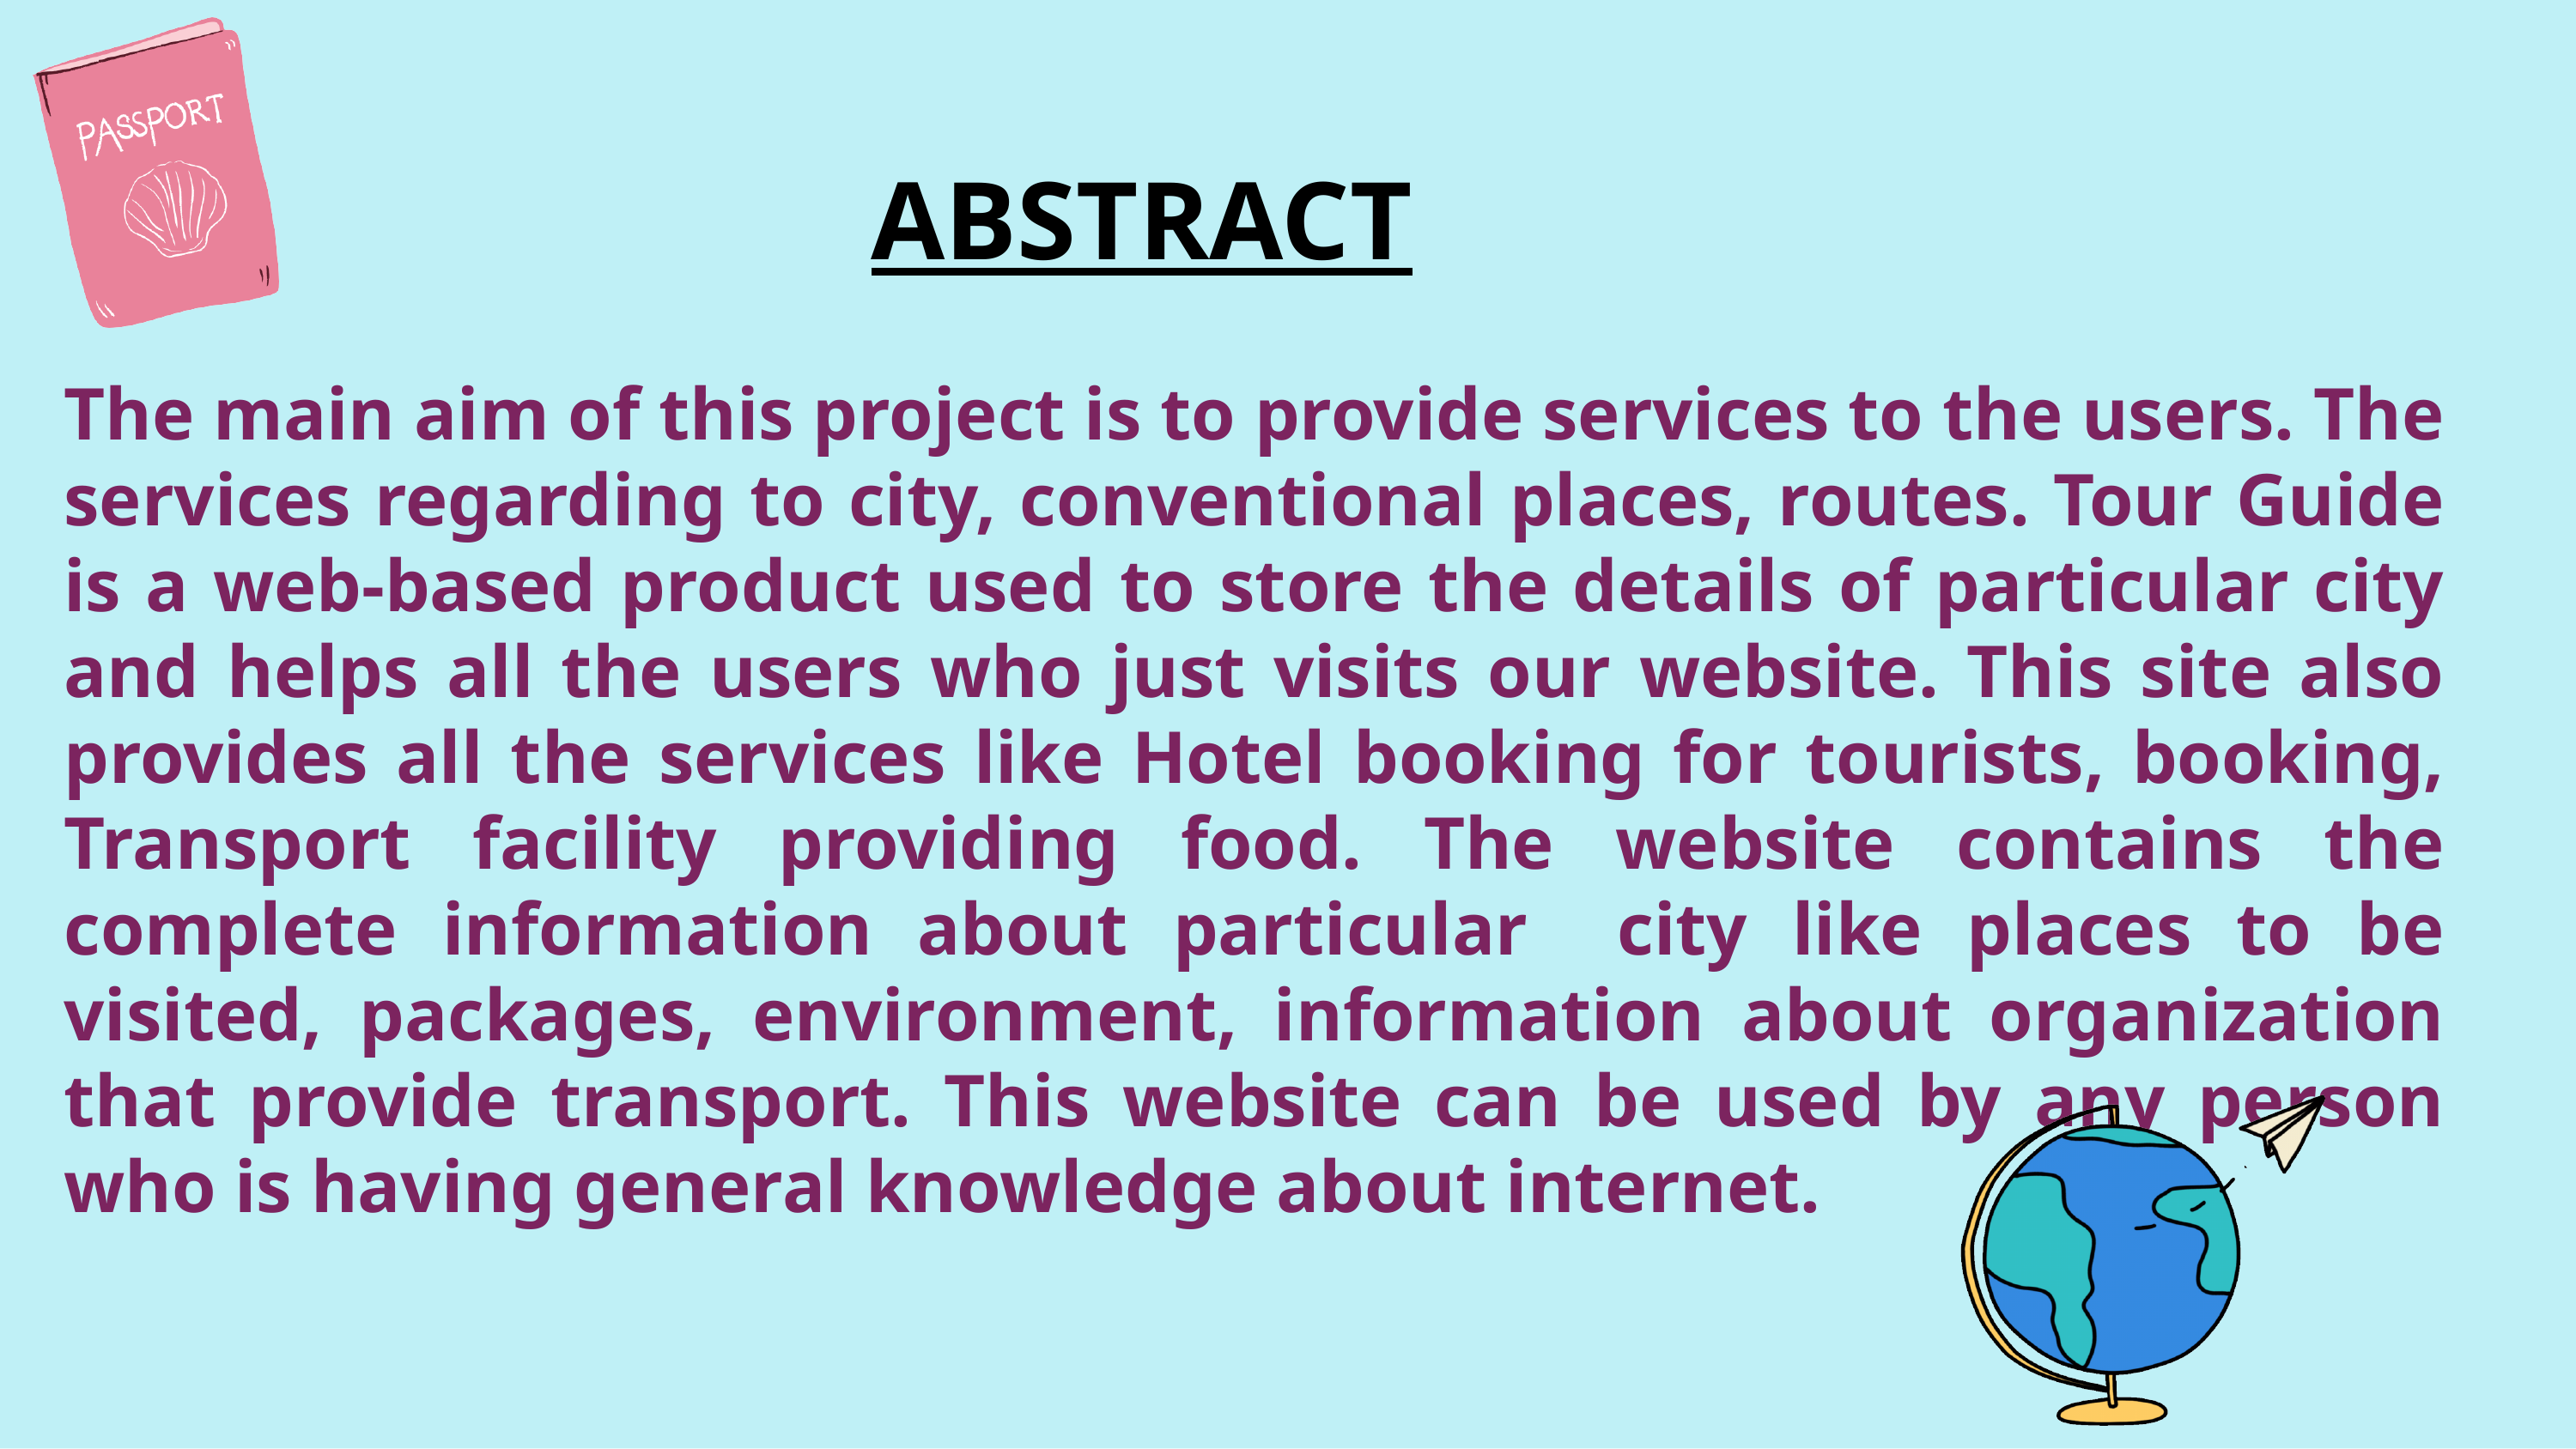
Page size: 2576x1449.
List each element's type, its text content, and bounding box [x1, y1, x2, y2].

title ABSTRACT [869, 82, 2500, 350]
subtitle The main aim of this project is to provide services to the users. The services regarding to city, conventional places, routes. Tour Guide is a web-based product used to store the details of particular city and helps all the users who just visits our website. This site also provides all the services like Hotel booking for tourists, booking, Transport facility providing food. The website contains the complete information about particular city like places to be visited, packages, environment, information about organization that provide transport. This website can be used by any person who is having general knowledge about internet. [64, 368, 2447, 1188]
picture [33, 17, 280, 328]
picture [1931, 1051, 2325, 1426]
